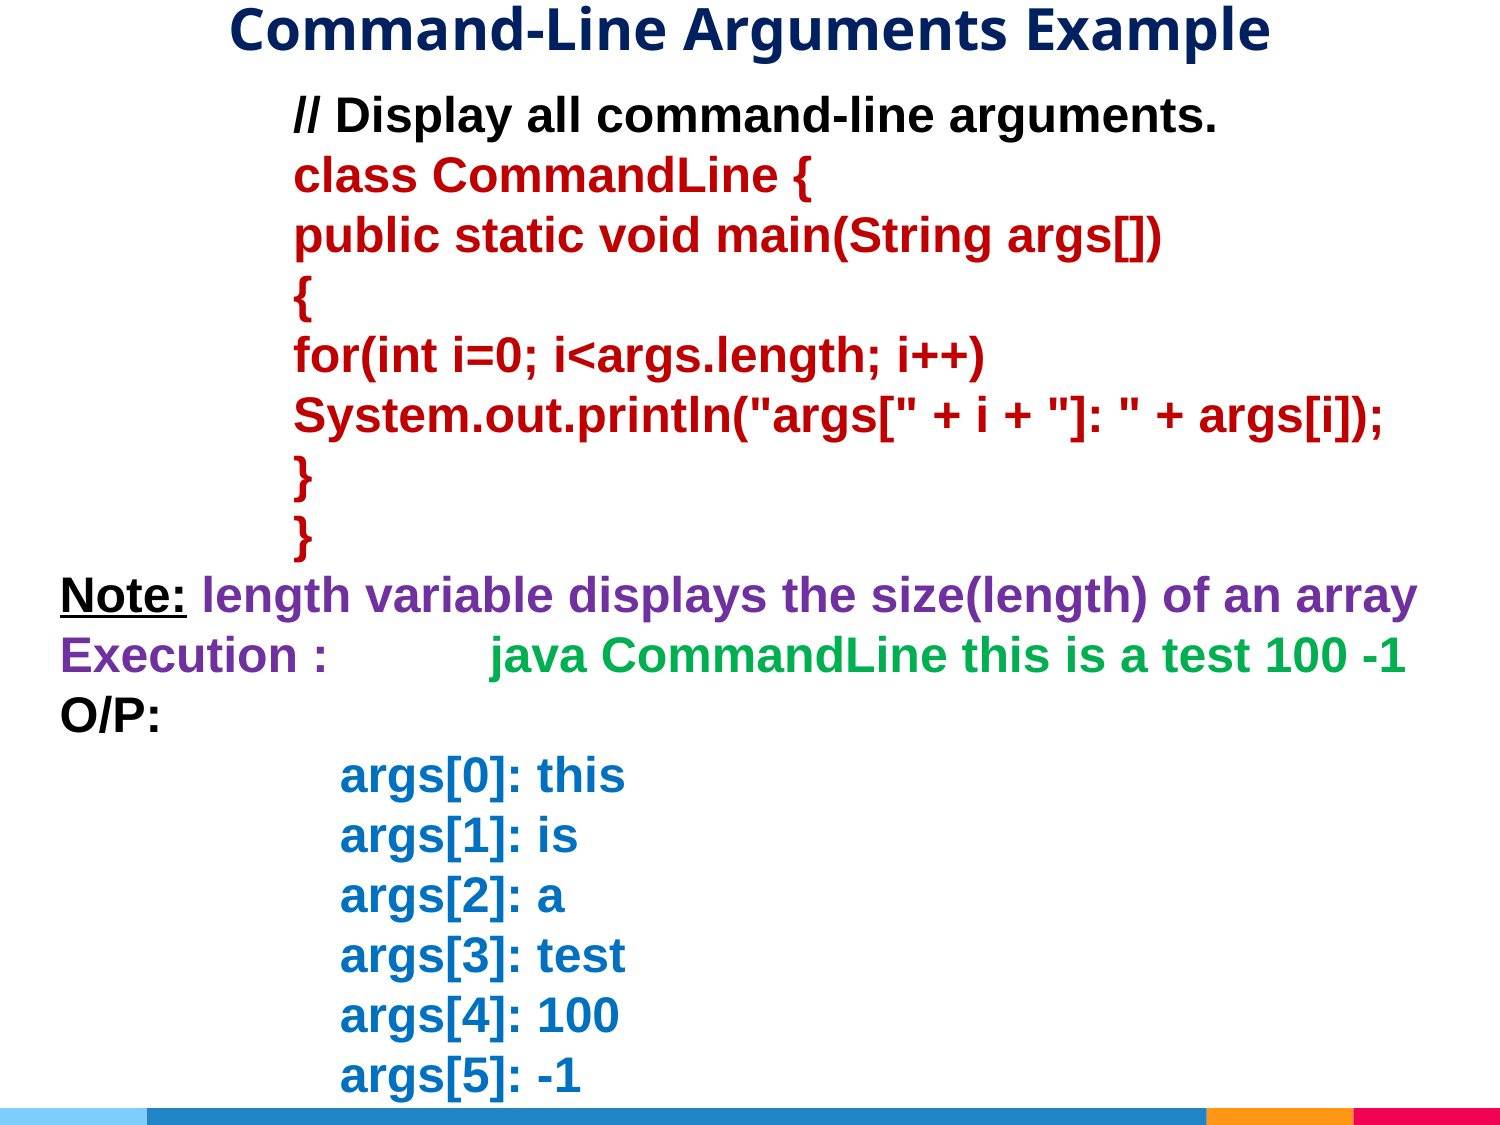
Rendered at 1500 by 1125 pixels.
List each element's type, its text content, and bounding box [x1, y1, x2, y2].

text_box // Display all command-line arguments. class CommandLine { public static void main(String args[]) { for(int i=0; i<args.length; i++) System.out.println("args[" + i + "]: " + args[i]); } } Note: length variable displays the size(length) of an array Execution : java CommandLine this is a test 100 -1 O/P: args[0]: this args[1]: is args[2]: a args[3]: test args[4]: 100 args[5]: -1 [24, 74, 1500, 1125]
title Command-Line Arguments Example [50, 0, 1450, 74]
